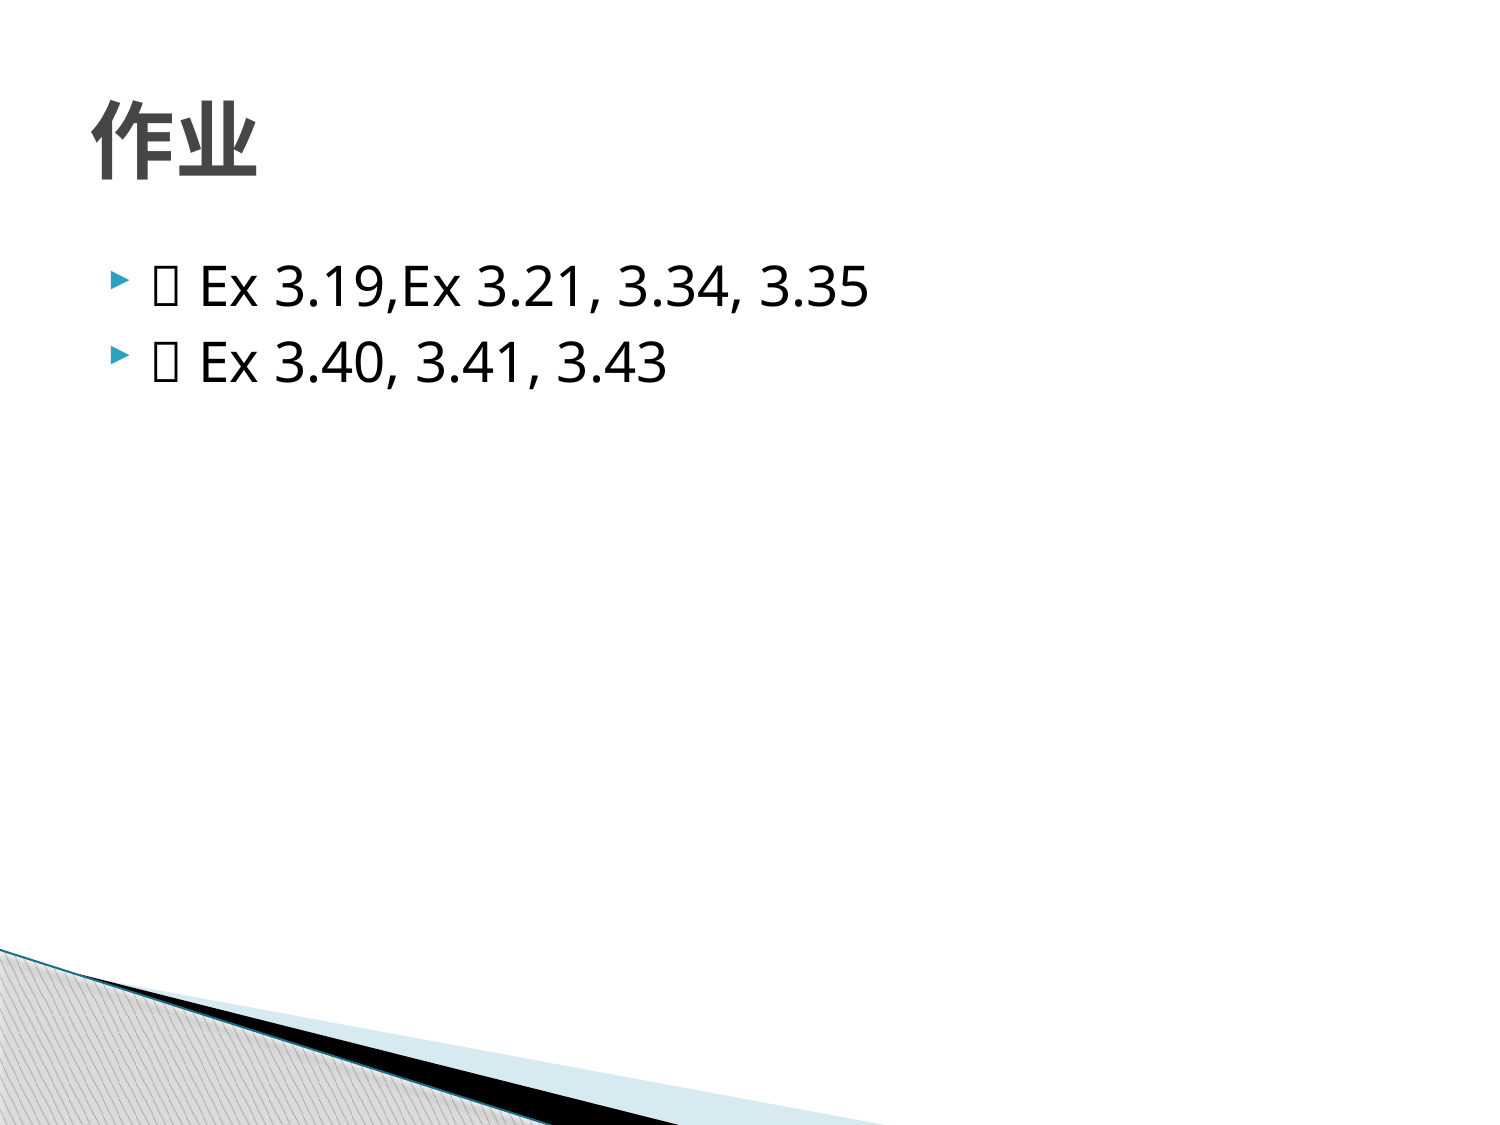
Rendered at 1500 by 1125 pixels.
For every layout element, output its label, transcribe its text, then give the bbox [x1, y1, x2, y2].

title 作业 [75, 45, 1425, 233]
list 􀂄 Ex 3.19,Ex 3.21, 3.34, 3.35 􀂄 Ex 3.40, 3.41, 3.43 [75, 243, 1425, 986]
